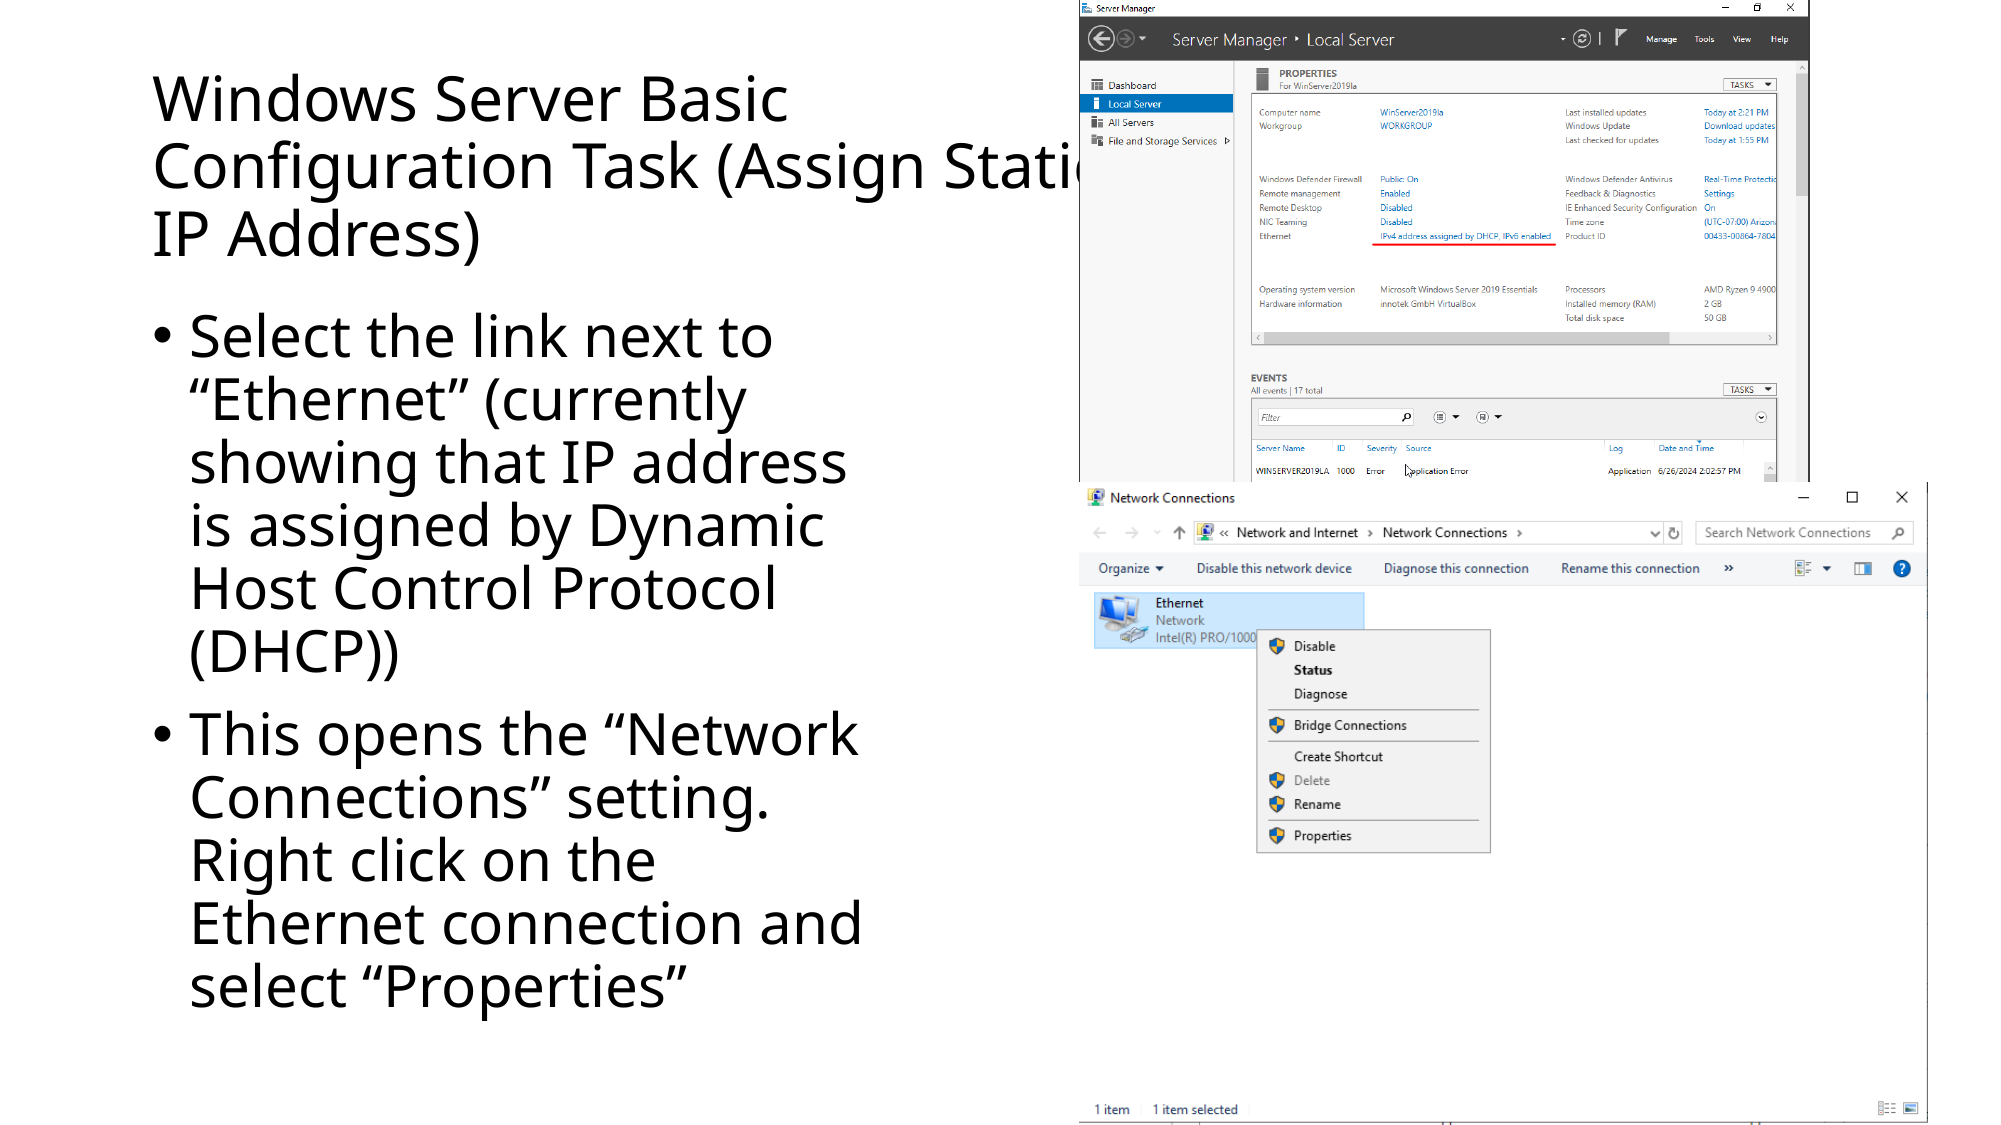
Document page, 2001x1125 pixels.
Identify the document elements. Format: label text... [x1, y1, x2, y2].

list Select the link next to “Ethernet” (currently showing that IP address is assigned by Dynamic Host Control Protocol (DHCP)) This opens the “Network Connections” setting. Right click on the Ethernet connection and select “Properties” [137, 299, 902, 1014]
title Windows Server Basic Configuration Task (Assign Static IP Address) [137, 59, 1078, 278]
picture [1078, 0, 1929, 1125]
